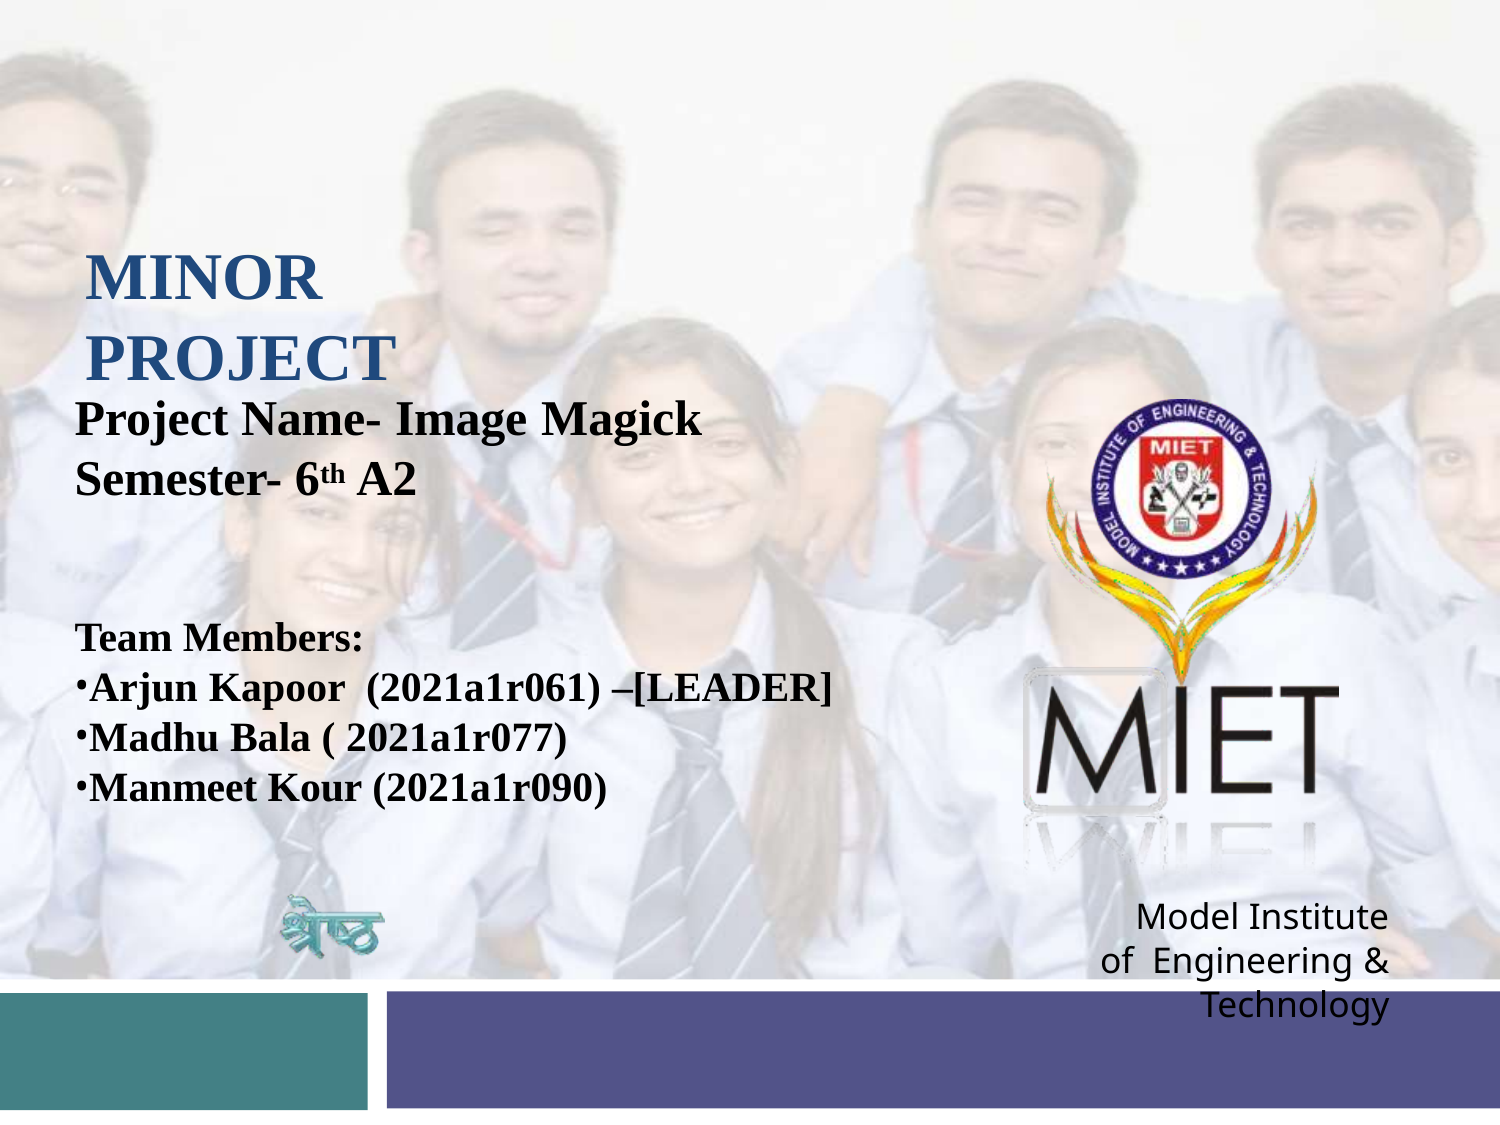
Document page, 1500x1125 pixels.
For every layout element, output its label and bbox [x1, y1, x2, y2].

text_box [0, 0, 1500, 1125]
